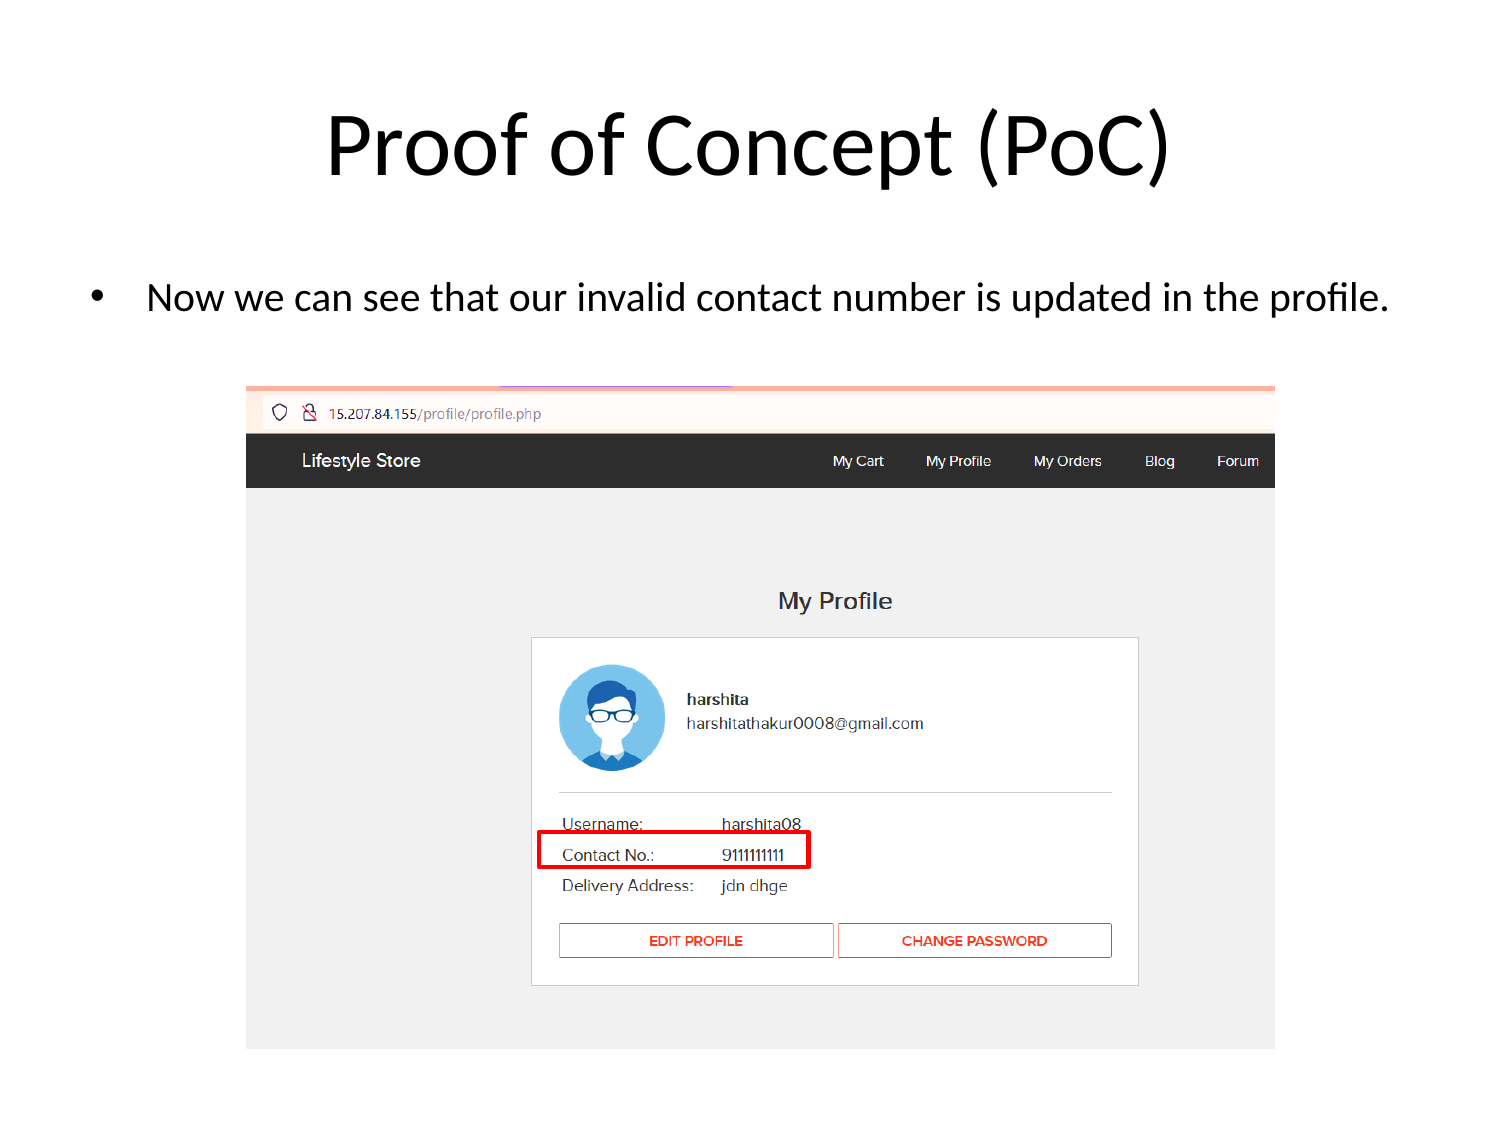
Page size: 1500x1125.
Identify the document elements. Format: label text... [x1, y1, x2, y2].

title Proof of Concept (PoC) [75, 45, 1425, 233]
picture [245, 386, 1276, 1049]
list Now we can see that our invalid contact number is updated in the profile. [75, 262, 1425, 411]
